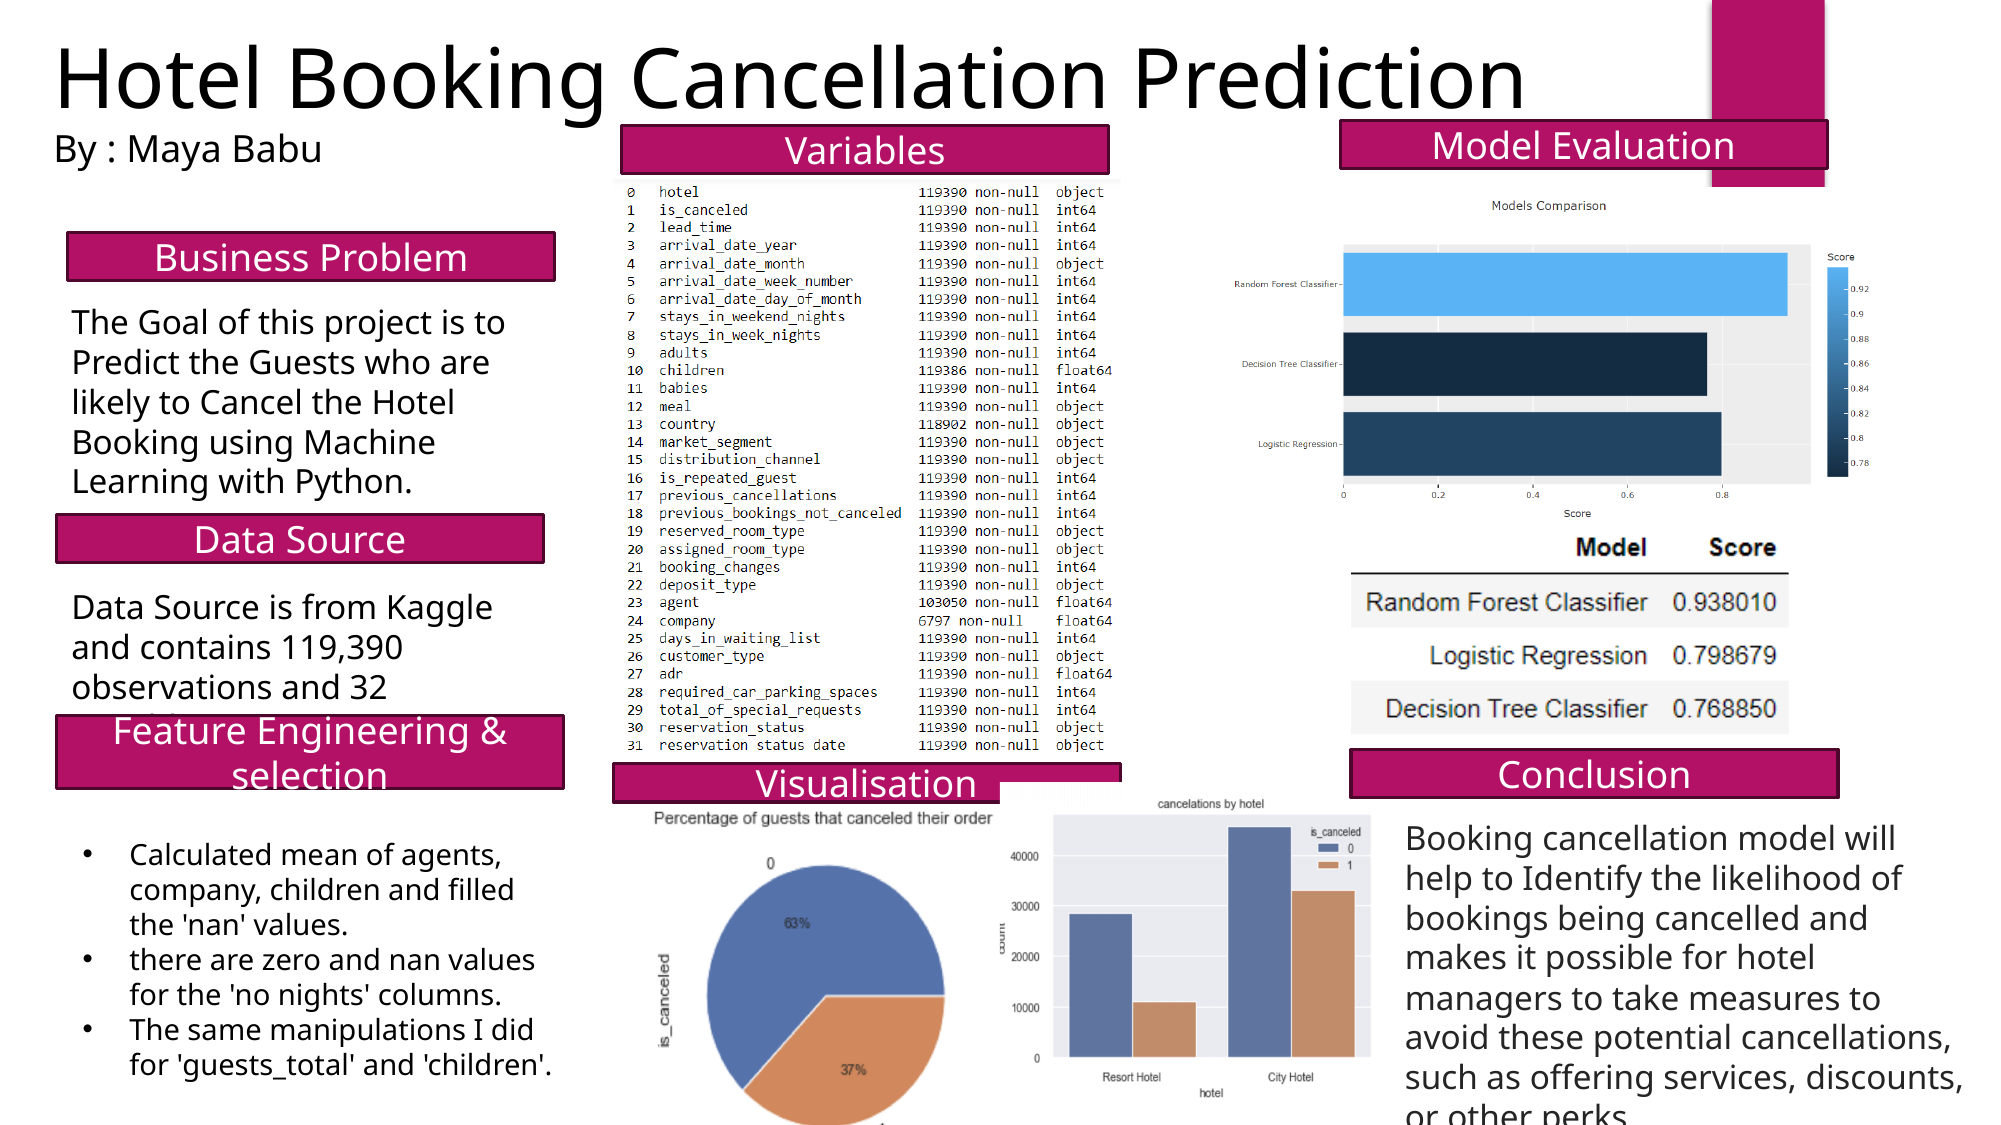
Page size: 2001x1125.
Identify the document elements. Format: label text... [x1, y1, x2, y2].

picture [627, 782, 1404, 1125]
text_box Conclusion [1349, 748, 1840, 799]
picture [612, 179, 1121, 753]
text_box Hotel Booking Cancellation Prediction By : Maya Babu [38, 17, 1660, 178]
picture [1220, 187, 1880, 752]
text_box Variables [620, 124, 1110, 175]
text_box Data Source is from Kaggle and contains 119,390 observations and 32 variables [56, 578, 544, 714]
text_box Feature Engineering & selection [55, 714, 565, 790]
text_box Model Evaluation [1339, 119, 1829, 170]
text_box Business Problem [66, 231, 556, 282]
text_box The Goal of this project is to Predict the Guests who are likely to Cancel the Hotel Booking using Machine Learning with Python. [56, 293, 544, 508]
text_box Visualisation [612, 762, 1122, 804]
text_box Booking cancellation model will help to Identify the likelihood of bookings being cancelled and makes it possible for hotel managers to take measures to avoid these potential cancellations, such as offering services, discounts, or other perks. [1390, 809, 1986, 1125]
text_box Calculated mean of agents, company, children and filled the 'nan' values. there are zero and nan values for the 'no nights' columns. The same manipulations I did for 'guests_total' and 'children'. [67, 828, 575, 1089]
text_box Data Source [55, 513, 545, 564]
